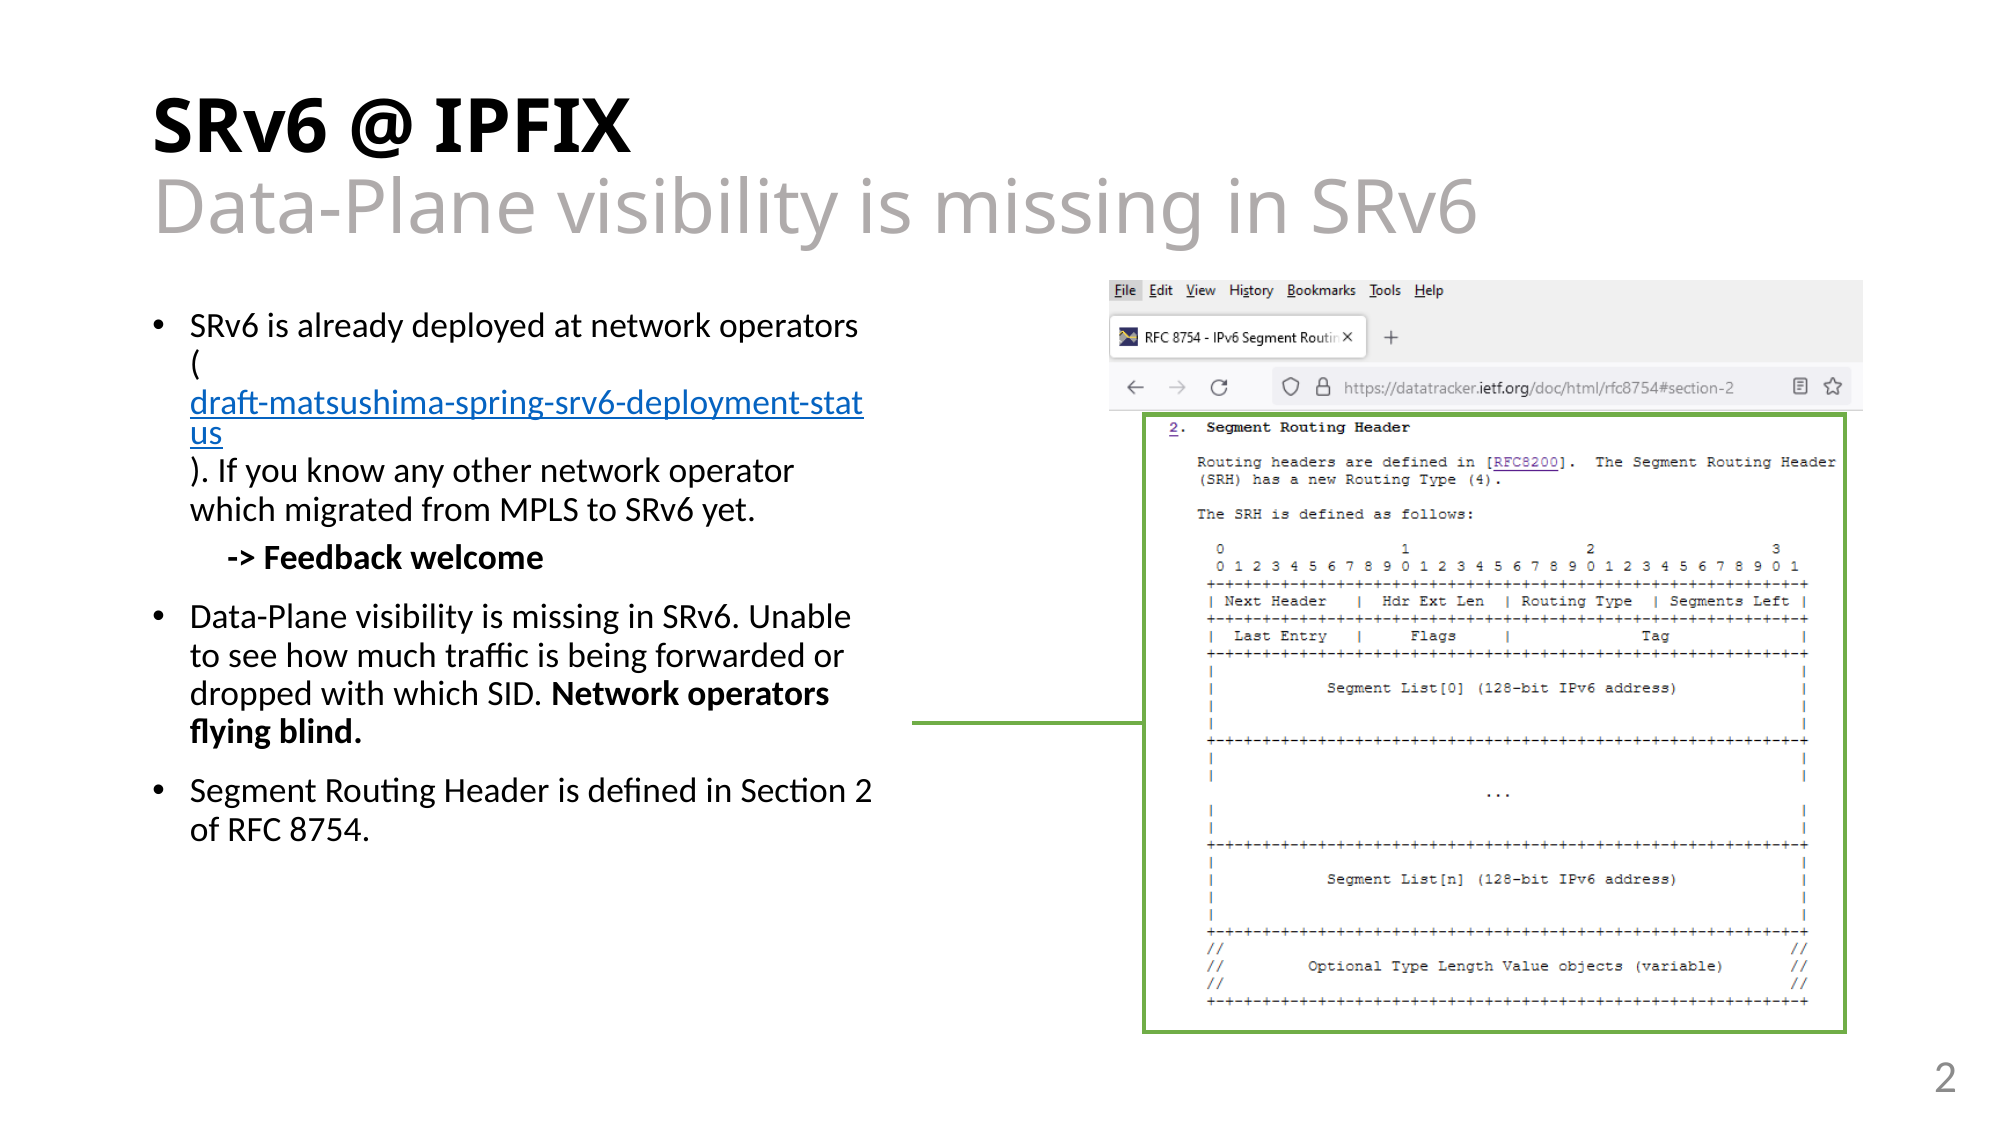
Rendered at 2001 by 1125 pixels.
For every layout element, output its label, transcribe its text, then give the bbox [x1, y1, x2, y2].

title SRv6 @ IPFIX Data-Plane visibility is missing in SRv6 [137, 59, 1863, 278]
picture [1109, 280, 1863, 1032]
slide_number 2 [1904, 1043, 1973, 1104]
list SRv6 is already deployed at network operators (draft-matsushima-spring-srv6-deployment-status). If you know any other network operator which migrated from MPLS to SRv6 yet. -> Feedback welcome Data-Plane visibility is missing in SRv6. Unable to see how much traffic is being forwarded or dropped with which SID. Network operators flying blind. Segment Routing Header is defined in Section 2 of RFC 8754. [137, 299, 891, 1014]
